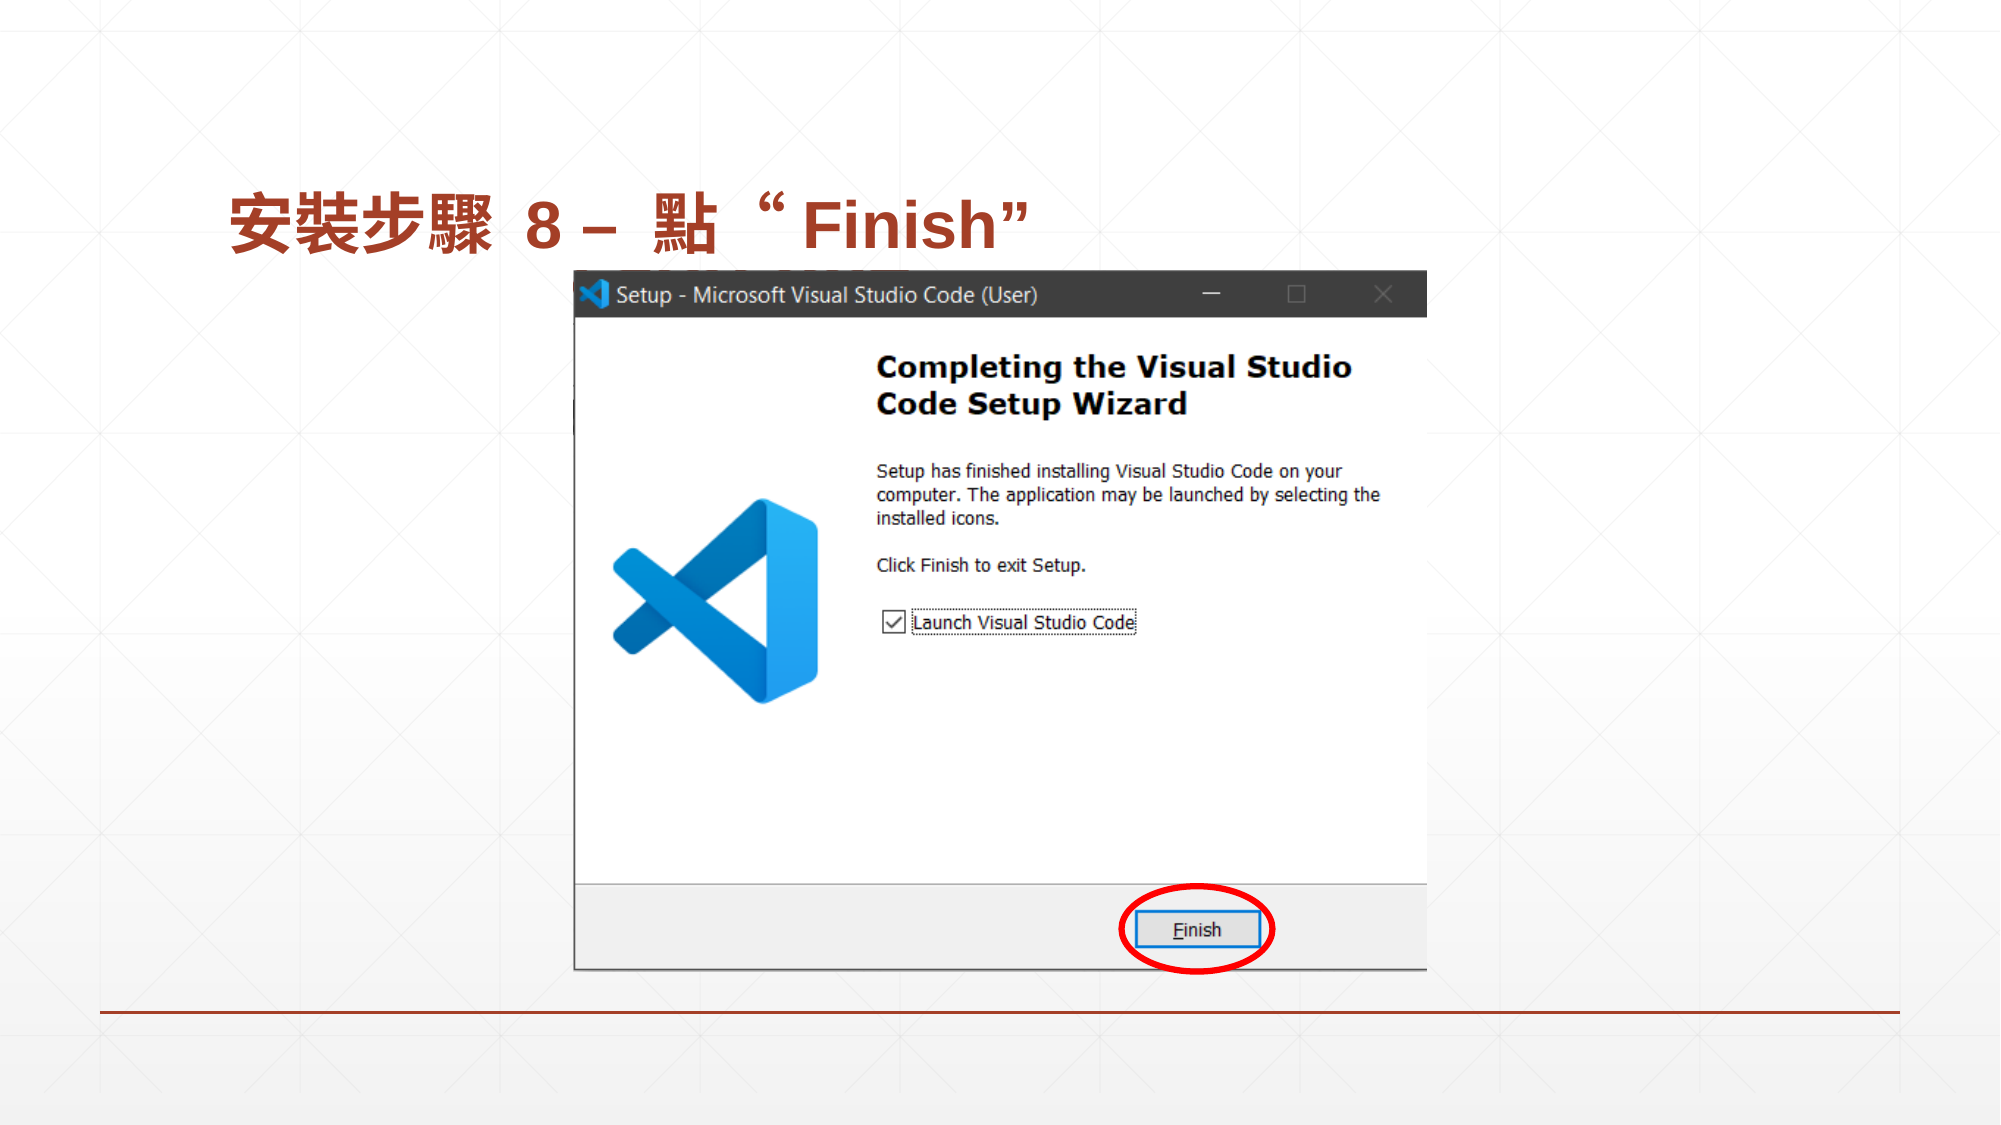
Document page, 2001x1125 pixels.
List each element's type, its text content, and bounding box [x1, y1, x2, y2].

title 安裝步驟 8 – 點“Finish” [212, 82, 1788, 271]
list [573, 270, 1427, 972]
